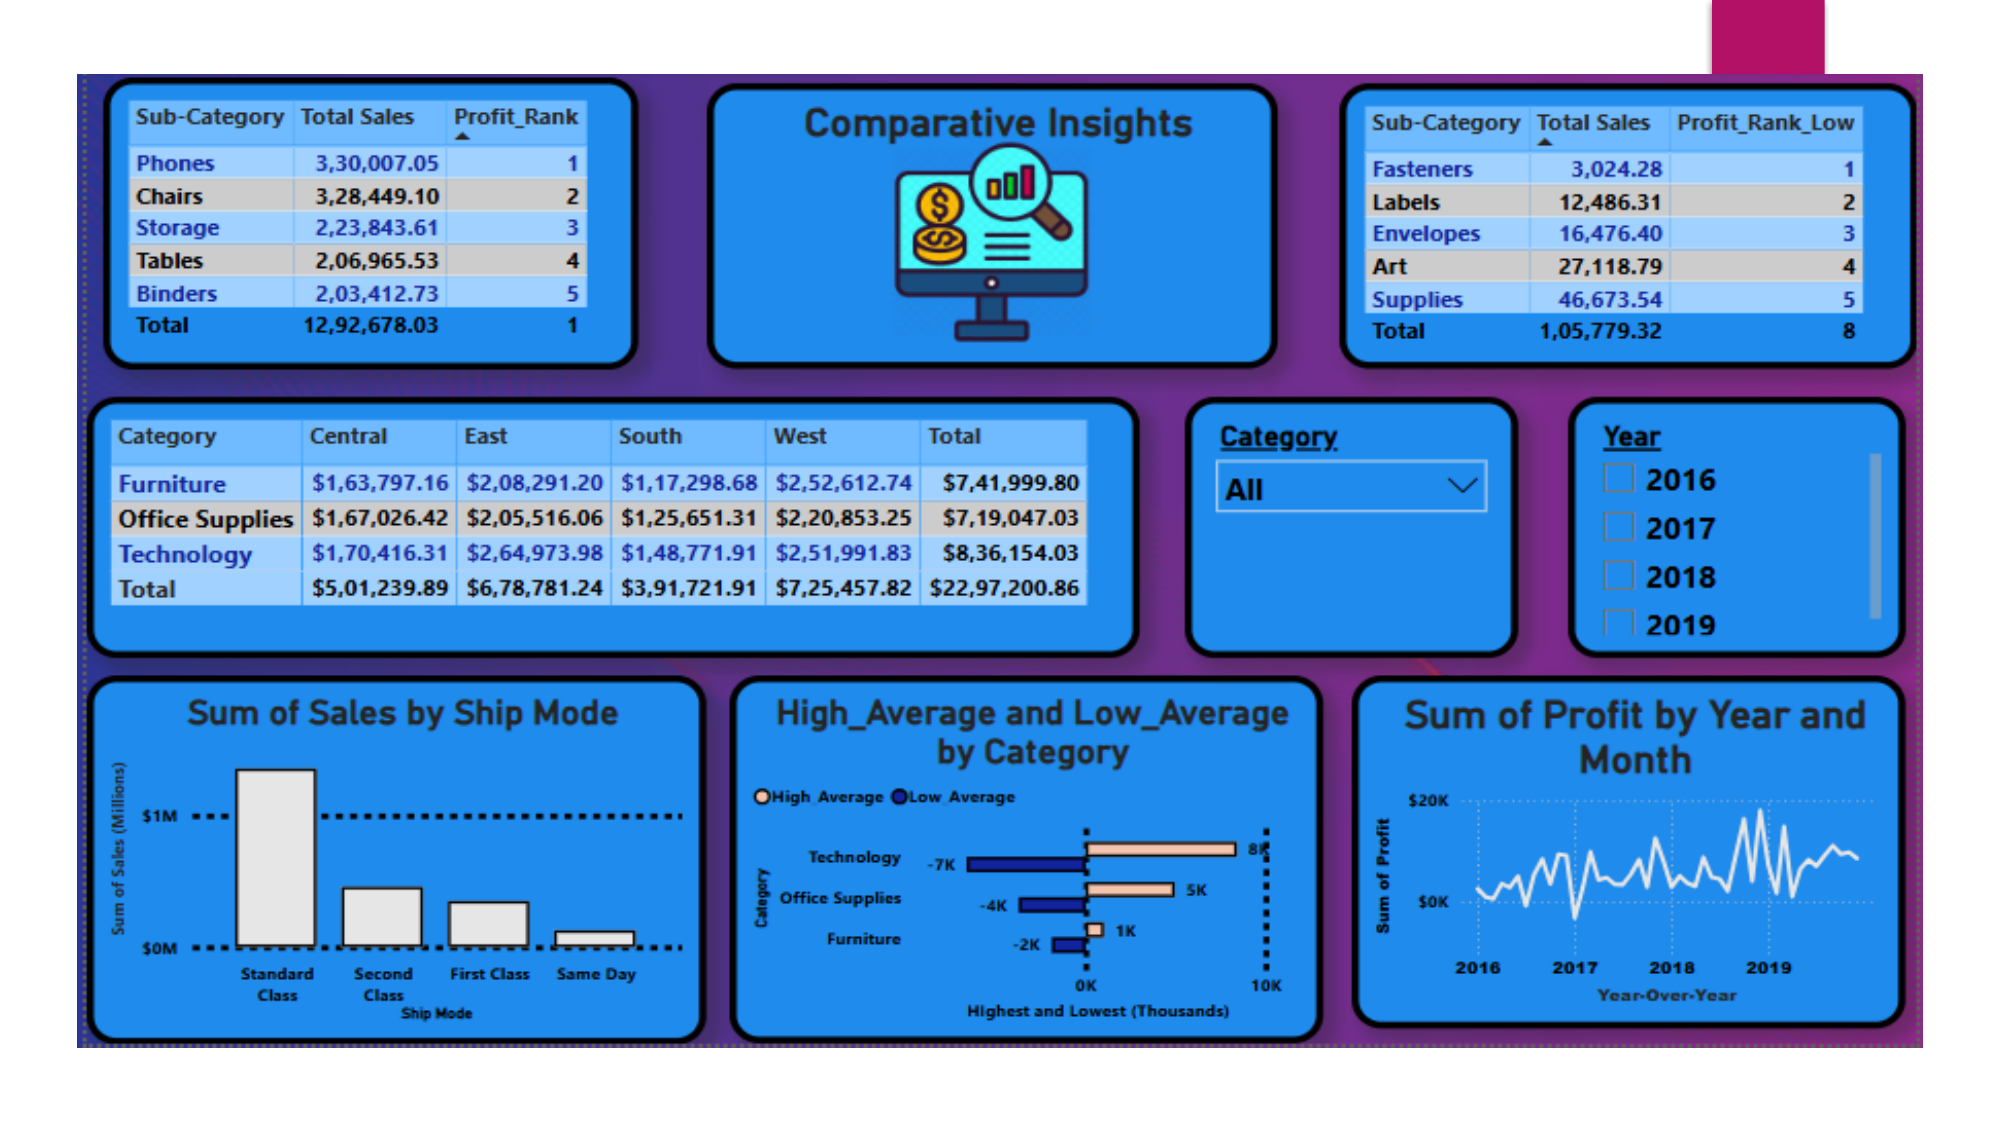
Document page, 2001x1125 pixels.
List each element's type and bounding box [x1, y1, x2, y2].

picture [77, 74, 1923, 1048]
